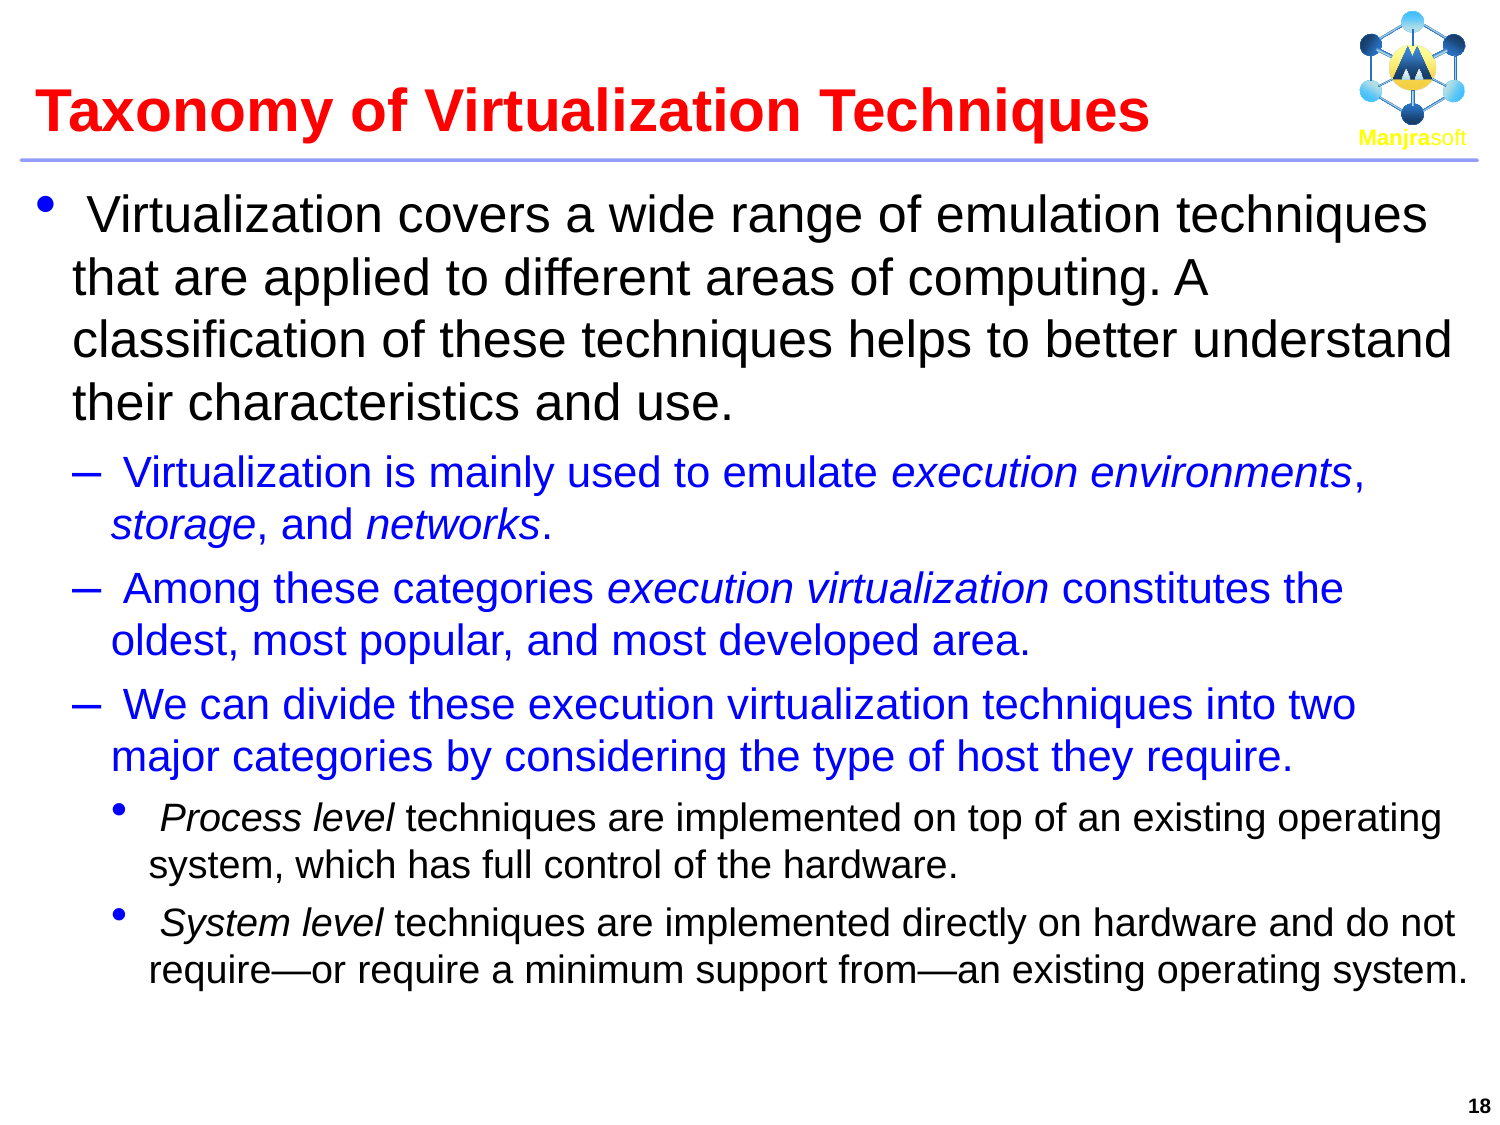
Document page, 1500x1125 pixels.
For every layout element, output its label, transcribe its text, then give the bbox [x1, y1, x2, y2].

footer [0, 1096, 1500, 1125]
title Taxonomy of Virtualization Techniques [26, 0, 1479, 145]
list Virtualization covers a wide range of emulation techniques that are applied to different areas of computing. A classification of these techniques helps to better understand their characteristics and use. Virtualization is mainly used to emulate execution environments, storage, and networks. Among these categories execution virtualization constitutes the oldest, most popular, and most developed area. We can divide these execution virtualization techniques into two major categories by considering the type of host they require. Process level techniques are implemented on top of an existing operating system, which has full control of the hardware. System level techniques are implemented directly on hardware and do not require―or require a minimum support from―an existing operating system. [26, 176, 1479, 1092]
